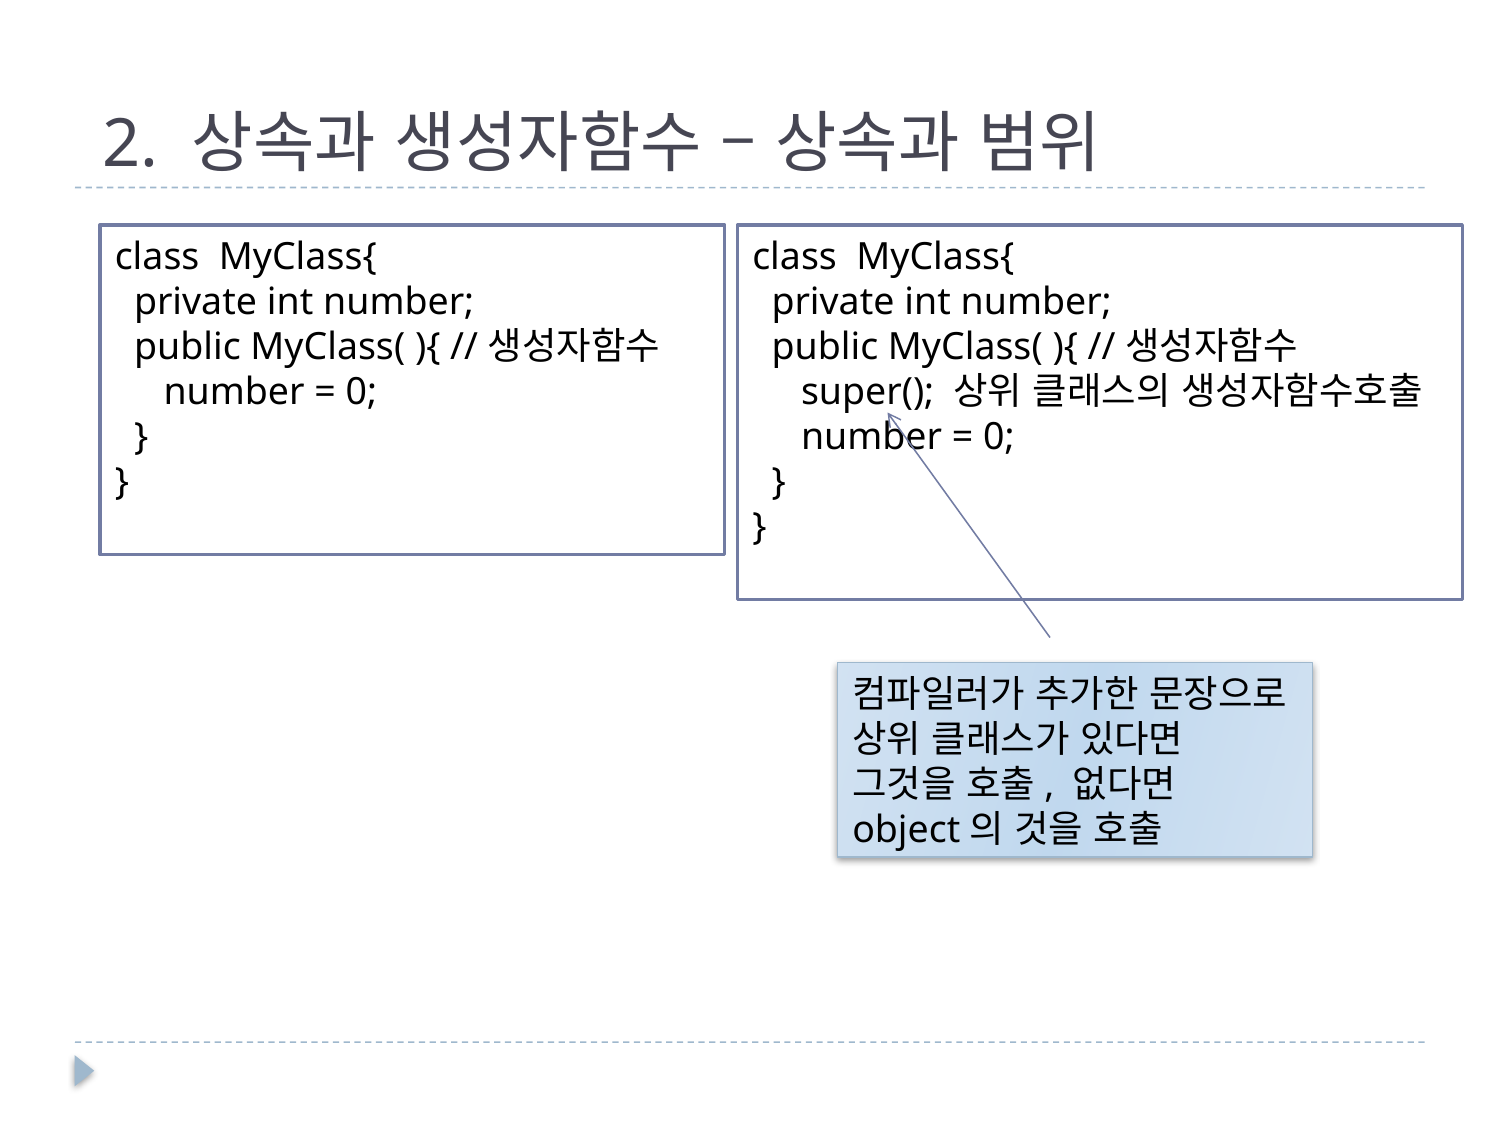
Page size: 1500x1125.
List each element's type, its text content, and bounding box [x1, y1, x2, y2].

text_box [887, 412, 1051, 638]
text_box class MyClass{ private int number; public MyClass( ){ //생성자함수 super(); 상위 클래스의 생성자함수호출 number = 0; } } [736, 223, 1464, 601]
text_box 컴파일러가 추가한 문장으로 상위 클래스가 있다면 그것을 호출, 없다면 object의 것을 호출 [837, 662, 1313, 858]
title 2. 상속과 생성자함수 – 상속과 범위 [87, 24, 1438, 188]
text_box class MyClass{ private int number; public MyClass( ){ //생성자함수 number = 0; } } [98, 223, 726, 556]
